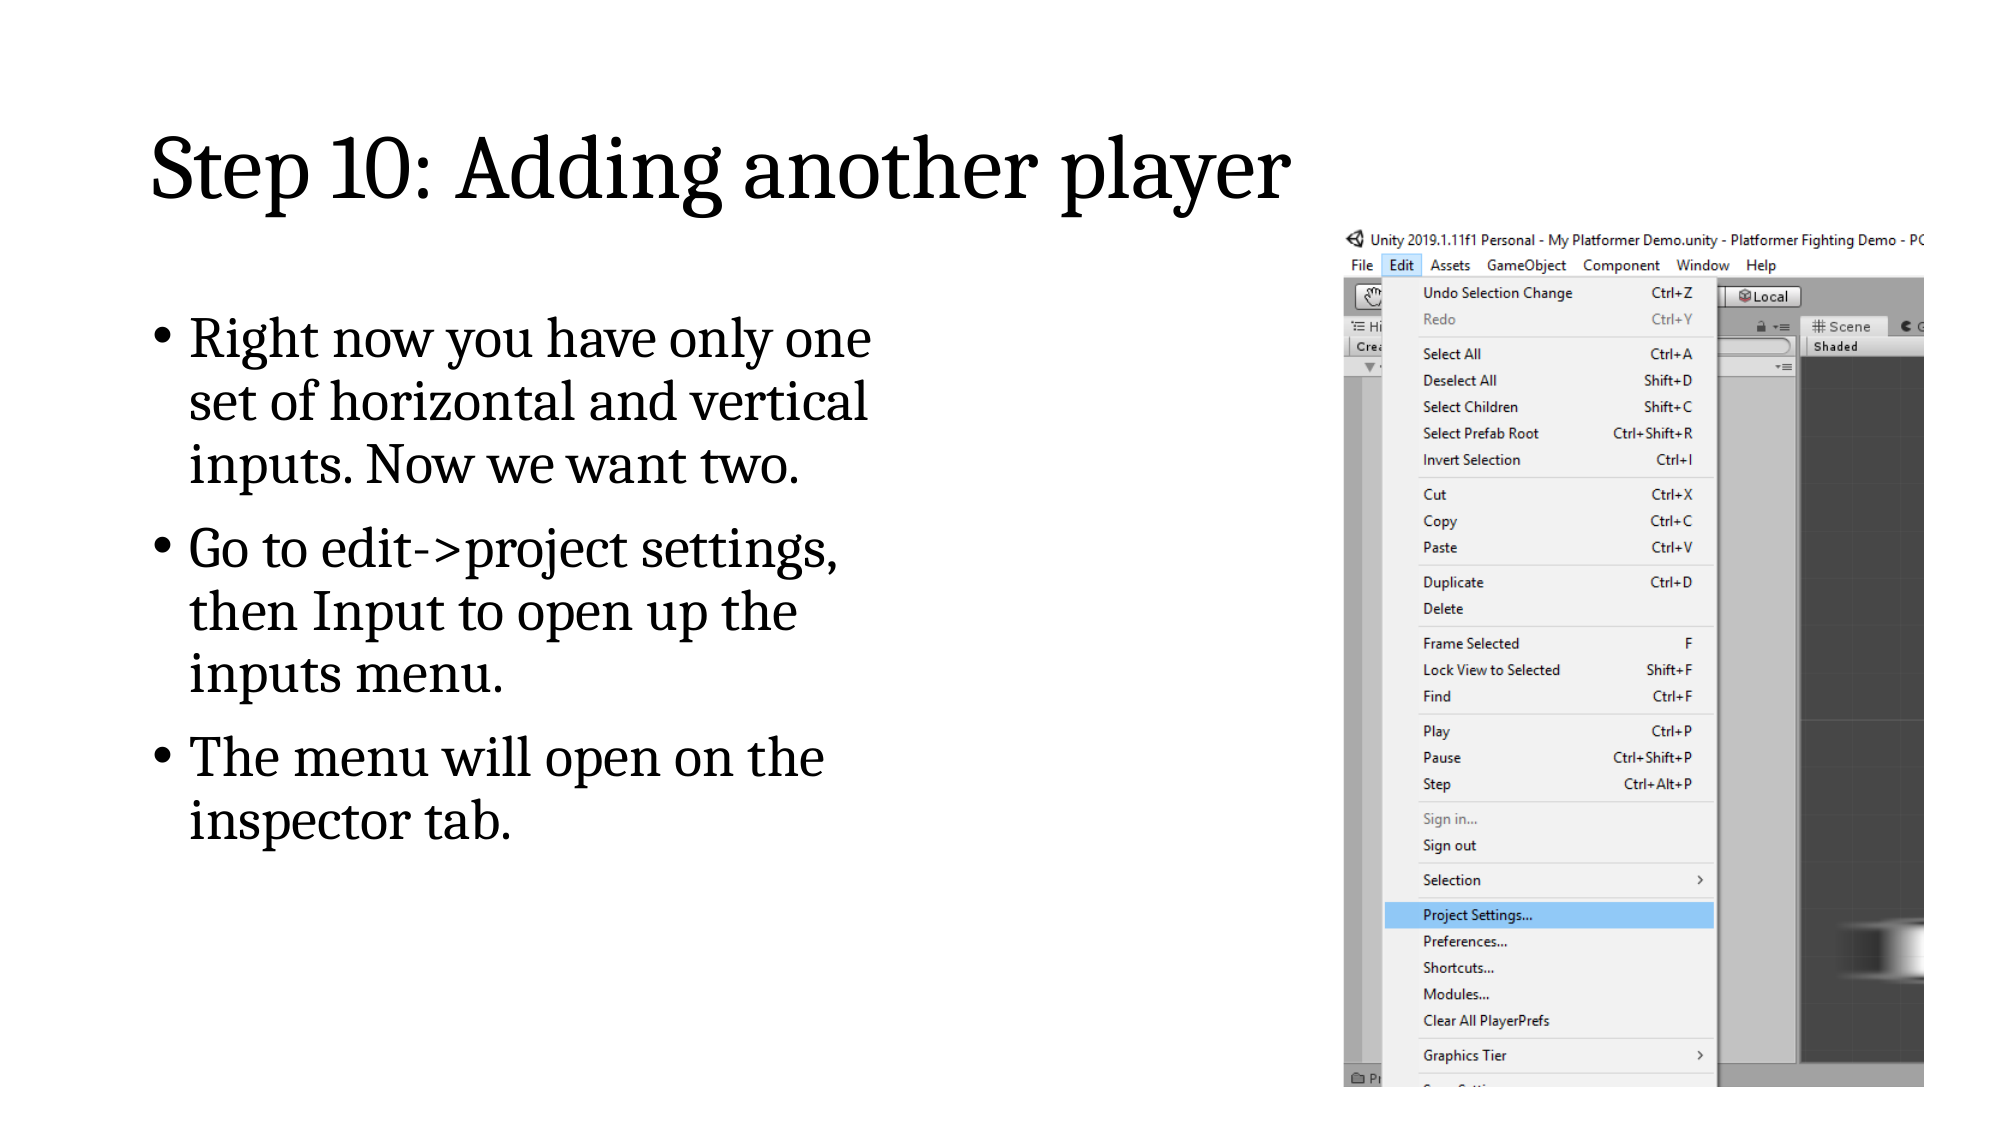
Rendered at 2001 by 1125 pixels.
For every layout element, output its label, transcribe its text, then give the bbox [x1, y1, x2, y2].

picture [1343, 226, 1924, 1087]
list Right now you have only one set of horizontal and vertical inputs. Now we want two. Go to edit->project settings, then Input to open up the inputs menu. The menu will open on the inspector tab. [137, 299, 954, 1014]
title Step 10: Adding another player [137, 59, 1863, 278]
